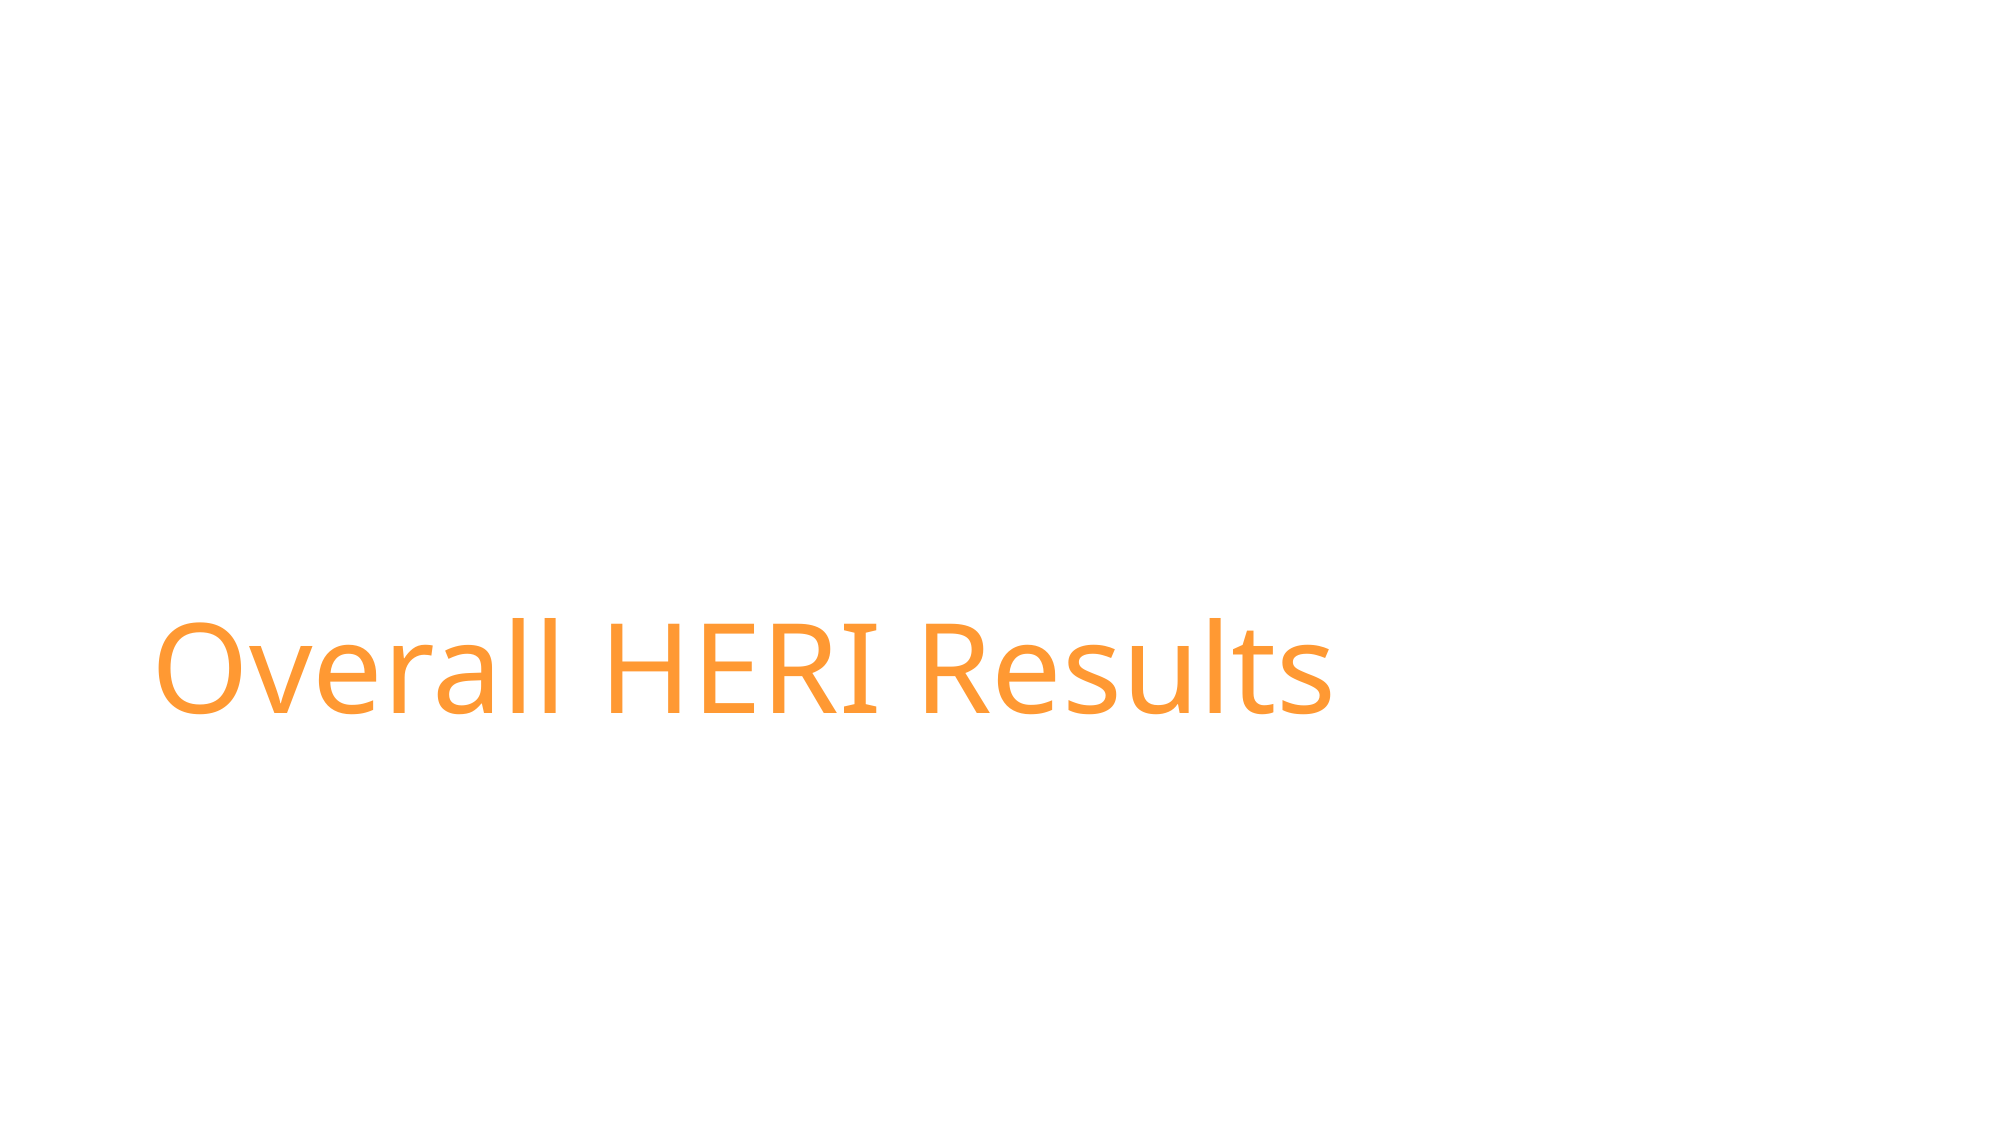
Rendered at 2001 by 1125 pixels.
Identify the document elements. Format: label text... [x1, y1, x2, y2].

title Overall HERI Results [136, 280, 1862, 749]
